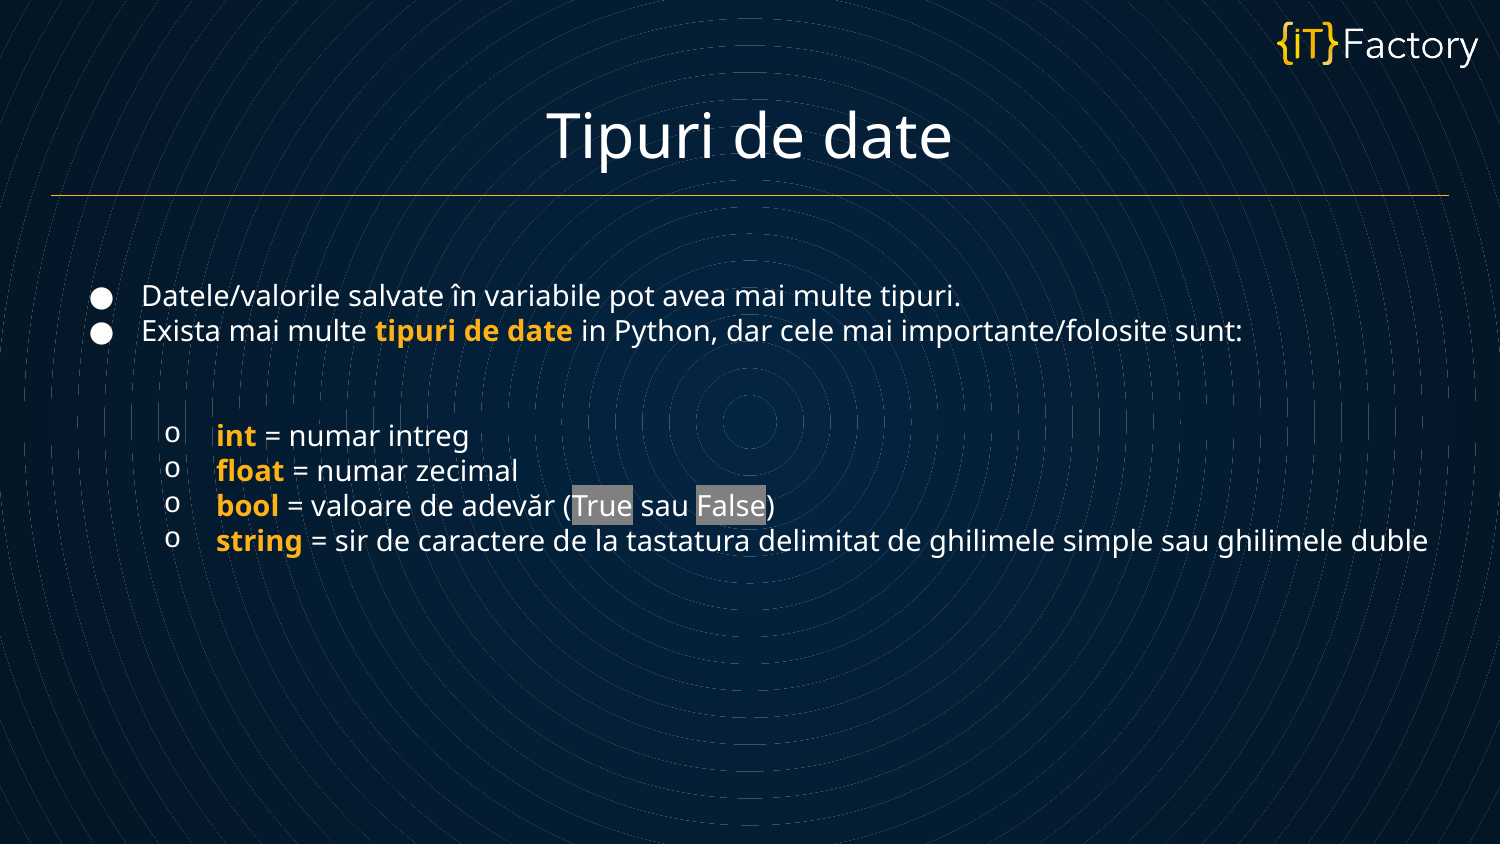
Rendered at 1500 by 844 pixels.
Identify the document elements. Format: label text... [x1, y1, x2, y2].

picture [1277, 16, 1479, 73]
title Tipuri de date [51, 86, 1449, 186]
text_box Datele/valorile salvate în variabile pot avea mai multe tipuri. Exista mai multe tipuri de date in Python, dar cele mai importante/folosite sunt: int = numar intreg float = numar zecimal bool = valoare de adevăr (True sau False) string = sir de caractere de la tastatura delimitat de ghilimele simple sau ghilimele duble [51, 262, 1463, 716]
